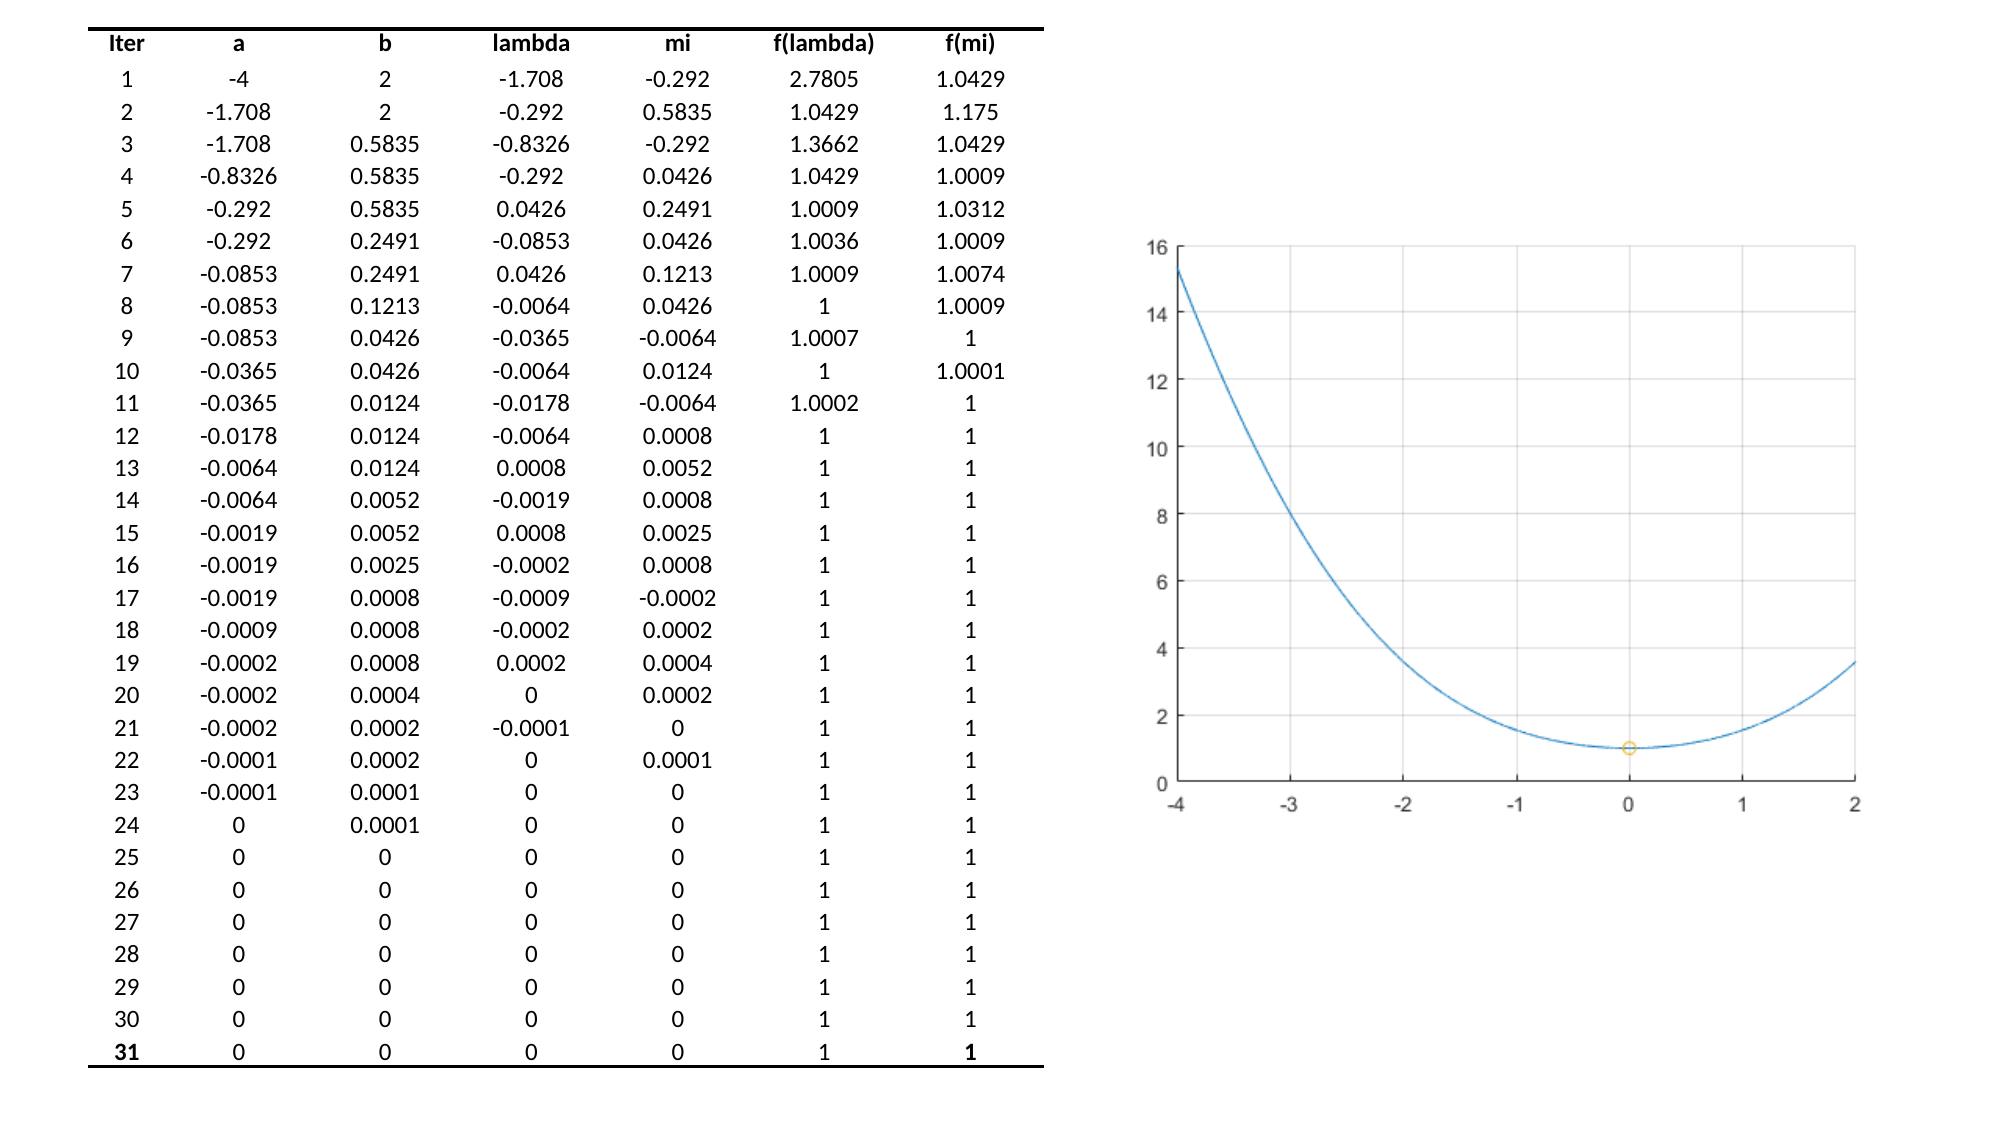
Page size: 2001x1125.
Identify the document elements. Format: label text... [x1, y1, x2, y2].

table_cell 1 [751, 937, 897, 969]
table_cell 0.0008 [458, 515, 605, 548]
table_cell 1 [897, 969, 1044, 1002]
table_cell 1.0429 [897, 61, 1044, 94]
table_cell 1 [897, 450, 1044, 483]
table_cell -0.0365 [458, 321, 605, 353]
table_cell 1 [897, 839, 1044, 872]
table_cell 1 [751, 807, 897, 839]
table_cell -0.292 [458, 159, 605, 191]
table_cell 22 [88, 742, 166, 775]
table_cell 0.2491 [605, 191, 751, 223]
table_cell 0.0008 [312, 645, 458, 677]
table_header Iter [88, 31, 166, 61]
table_cell 0 [458, 872, 605, 904]
table_cell -0.0019 [166, 580, 312, 613]
table_cell 0.0426 [458, 256, 605, 288]
table_cell 1.0009 [751, 256, 897, 288]
table_cell 0.0052 [605, 450, 751, 483]
table_cell 0.0426 [605, 288, 751, 321]
table_header a [166, 31, 312, 61]
table_cell 2 [312, 94, 458, 126]
table_cell 0.0008 [605, 418, 751, 450]
table_cell 1.0002 [751, 386, 897, 418]
table_cell -0.0001 [166, 742, 312, 775]
table_cell 16 [88, 548, 166, 580]
table_cell 1 [897, 645, 1044, 677]
table_cell 0 [312, 1002, 458, 1034]
table_cell 1 [751, 450, 897, 483]
table_cell 1 [897, 515, 1044, 548]
table_cell 5 [88, 191, 166, 223]
table_cell 0 [166, 807, 312, 839]
table_header f(lambda) [751, 31, 897, 61]
table_cell 0.0008 [312, 613, 458, 645]
table_cell 0 [605, 807, 751, 839]
table_cell 0.5835 [605, 94, 751, 126]
table_cell 1 [751, 872, 897, 904]
table_cell 0.0124 [312, 450, 458, 483]
table_cell 1 [751, 515, 897, 548]
table_cell -0.0853 [166, 288, 312, 321]
table_cell 1 [897, 742, 1044, 775]
table_cell 0.0025 [312, 548, 458, 580]
table_cell 1.0001 [897, 353, 1044, 386]
table_cell 1 [88, 61, 166, 94]
table_header lambda [458, 31, 605, 61]
table_cell -1.708 [166, 126, 312, 159]
table_cell 1 [751, 353, 897, 386]
table_cell 9 [88, 321, 166, 353]
table_cell 1 [751, 742, 897, 775]
table_cell 0 [605, 775, 751, 807]
table_cell -0.0001 [458, 710, 605, 742]
table_cell 1 [897, 548, 1044, 580]
table_cell 1.0007 [751, 321, 897, 353]
table_cell 0.0002 [605, 677, 751, 710]
table_cell -0.292 [166, 223, 312, 256]
table_cell 1 [751, 483, 897, 515]
table_cell 20 [88, 677, 166, 710]
table_cell 1 [751, 677, 897, 710]
table_header b [312, 31, 458, 61]
table_cell 31 [88, 1034, 166, 1065]
table_cell 27 [88, 904, 166, 937]
table_cell 3 [88, 126, 166, 159]
table_cell 1.0312 [897, 191, 1044, 223]
table_cell -0.0019 [458, 483, 605, 515]
table_cell 0.0008 [605, 483, 751, 515]
table_cell -0.0002 [166, 677, 312, 710]
table_cell -0.0019 [166, 548, 312, 580]
table_cell 0.0004 [312, 677, 458, 710]
table_cell -0.0009 [166, 613, 312, 645]
table_cell 0 [605, 1002, 751, 1034]
table_cell 0 [458, 937, 605, 969]
table_cell 1 [751, 904, 897, 937]
table_cell 1.0429 [751, 94, 897, 126]
table_cell 1 [897, 1002, 1044, 1034]
table_cell 0 [458, 1034, 605, 1065]
table_cell 0 [605, 1034, 751, 1065]
table_cell 0.0002 [458, 645, 605, 677]
table_cell -0.0064 [458, 418, 605, 450]
table_cell 1.0429 [751, 159, 897, 191]
table_cell 1 [751, 775, 897, 807]
table_cell 0 [166, 1002, 312, 1034]
table_cell -1.708 [458, 61, 605, 94]
table_cell -0.0064 [458, 288, 605, 321]
table_cell 0.0008 [605, 548, 751, 580]
table_cell 0 [166, 839, 312, 872]
table_cell 29 [88, 969, 166, 1002]
table_cell 30 [88, 1002, 166, 1034]
table_cell 0 [458, 775, 605, 807]
table_cell -0.0019 [166, 515, 312, 548]
table_cell 0.0426 [312, 321, 458, 353]
table_cell 25 [88, 839, 166, 872]
table_cell 1 [897, 321, 1044, 353]
table_cell 0 [166, 937, 312, 969]
table_cell -0.0178 [458, 386, 605, 418]
table_cell 1 [751, 613, 897, 645]
table_cell 23 [88, 775, 166, 807]
table_cell 0.0001 [312, 775, 458, 807]
table_cell -0.292 [458, 94, 605, 126]
table_cell 0 [605, 937, 751, 969]
table_cell 0 [458, 742, 605, 775]
table_cell 0.0001 [312, 807, 458, 839]
table_cell 0 [166, 904, 312, 937]
table_cell 0 [605, 904, 751, 937]
table_cell 1 [897, 613, 1044, 645]
table_cell 18 [88, 613, 166, 645]
table_cell 0 [458, 969, 605, 1002]
table_cell 0.0008 [312, 580, 458, 613]
table_cell 0 [312, 872, 458, 904]
table_cell 1.0009 [897, 159, 1044, 191]
table_cell 28 [88, 937, 166, 969]
table_cell -4 [166, 61, 312, 94]
table_cell -0.0002 [605, 580, 751, 613]
table_cell 1 [751, 1002, 897, 1034]
table_cell 1 [897, 904, 1044, 937]
table_cell 15 [88, 515, 166, 548]
table_cell 0.0002 [605, 613, 751, 645]
table_cell 0.0001 [605, 742, 751, 775]
table_cell -0.0064 [166, 450, 312, 483]
table_cell 1 [897, 775, 1044, 807]
table_cell 1 [751, 645, 897, 677]
picture [1063, 197, 1939, 854]
table_cell -0.0853 [458, 223, 605, 256]
table_cell 0.0426 [605, 159, 751, 191]
table_cell 0.5835 [312, 191, 458, 223]
table_cell 1 [897, 580, 1044, 613]
table_cell 1 [897, 418, 1044, 450]
table_cell 1 [897, 677, 1044, 710]
table_cell 0.0426 [312, 353, 458, 386]
table_cell 24 [88, 807, 166, 839]
table_cell -0.292 [605, 126, 751, 159]
table_cell 0 [458, 677, 605, 710]
table_cell 1 [897, 1034, 1044, 1065]
table_cell -0.292 [605, 61, 751, 94]
table_cell 0.1213 [605, 256, 751, 288]
table_cell 1.0009 [897, 288, 1044, 321]
table_cell -0.0002 [166, 645, 312, 677]
table_cell 0.0124 [312, 386, 458, 418]
table_cell 0 [312, 839, 458, 872]
table_cell -1.708 [166, 94, 312, 126]
table_cell -0.292 [166, 191, 312, 223]
table_cell 21 [88, 710, 166, 742]
table_cell 0.0025 [605, 515, 751, 548]
table_cell 0.0052 [312, 483, 458, 515]
table_cell 0 [312, 1034, 458, 1065]
table_cell 0.0124 [605, 353, 751, 386]
table_cell 1 [897, 872, 1044, 904]
table_cell 0 [458, 807, 605, 839]
table_cell 0.0124 [312, 418, 458, 450]
table_cell 1.0009 [897, 223, 1044, 256]
table_cell 1 [897, 483, 1044, 515]
table_cell 1 [751, 288, 897, 321]
table_cell -0.0853 [166, 256, 312, 288]
table_cell 0.0426 [458, 191, 605, 223]
table_cell -0.0002 [458, 548, 605, 580]
table_cell -0.0853 [166, 321, 312, 353]
table_cell 1 [751, 580, 897, 613]
table_cell 1.175 [897, 94, 1044, 126]
table_cell 7 [88, 256, 166, 288]
table_cell 13 [88, 450, 166, 483]
table_cell 6 [88, 223, 166, 256]
table_cell 0 [605, 872, 751, 904]
table_cell 11 [88, 386, 166, 418]
table_cell 0 [605, 839, 751, 872]
table_cell 14 [88, 483, 166, 515]
table_cell -0.0064 [458, 353, 605, 386]
table_cell 1 [751, 548, 897, 580]
table_cell 2 [312, 61, 458, 94]
table_cell 2 [88, 94, 166, 126]
table_cell 1.0009 [751, 191, 897, 223]
table_cell 0 [312, 937, 458, 969]
table_cell 0 [458, 839, 605, 872]
table_header f(mi) [897, 31, 1044, 61]
table_cell -0.0002 [458, 613, 605, 645]
table_cell -0.0064 [605, 321, 751, 353]
table_cell 1.3662 [751, 126, 897, 159]
table_cell 0.0426 [605, 223, 751, 256]
table_cell 8 [88, 288, 166, 321]
table_cell 0 [458, 1002, 605, 1034]
table_cell 0 [605, 969, 751, 1002]
table_cell 0.2491 [312, 256, 458, 288]
table_cell 0.0004 [605, 645, 751, 677]
table_cell 0 [166, 872, 312, 904]
table_cell 1 [751, 1034, 897, 1065]
table_cell 1.0036 [751, 223, 897, 256]
table_cell 0 [312, 904, 458, 937]
table_cell -0.0064 [166, 483, 312, 515]
table_cell -0.0009 [458, 580, 605, 613]
table_cell 1 [751, 710, 897, 742]
table_cell -0.0365 [166, 386, 312, 418]
table_cell 17 [88, 580, 166, 613]
table_cell -0.0001 [166, 775, 312, 807]
table_cell 0 [166, 969, 312, 1002]
table_cell 2.7805 [751, 61, 897, 94]
table_cell 4 [88, 159, 166, 191]
table_cell 0 [312, 969, 458, 1002]
table_cell 0 [166, 1034, 312, 1065]
table_cell 1 [897, 710, 1044, 742]
table_cell 0.0002 [312, 742, 458, 775]
table_cell -0.0064 [605, 386, 751, 418]
table_cell 0.5835 [312, 126, 458, 159]
table_cell 26 [88, 872, 166, 904]
table_header mi [605, 31, 751, 61]
table_cell 19 [88, 645, 166, 677]
table_cell 1.0074 [897, 256, 1044, 288]
table_cell 1.0429 [897, 126, 1044, 159]
table_cell 0.0052 [312, 515, 458, 548]
table_cell 1 [897, 937, 1044, 969]
table_cell 0.1213 [312, 288, 458, 321]
table_cell 0.0002 [312, 710, 458, 742]
table_cell -0.8326 [458, 126, 605, 159]
table_cell 1 [751, 839, 897, 872]
table_cell 1 [751, 969, 897, 1002]
table_cell 1 [897, 386, 1044, 418]
table_cell -0.0365 [166, 353, 312, 386]
table_cell 0.2491 [312, 223, 458, 256]
table_cell 0 [605, 710, 751, 742]
table_cell 0.0008 [458, 450, 605, 483]
table_cell 0.5835 [312, 159, 458, 191]
table_cell 1 [897, 807, 1044, 839]
table_cell 1 [751, 418, 897, 450]
table_cell 10 [88, 353, 166, 386]
table_cell -0.0178 [166, 418, 312, 450]
table_cell -0.0002 [166, 710, 312, 742]
table_cell 0 [458, 904, 605, 937]
table_cell 12 [88, 418, 166, 450]
table_cell -0.8326 [166, 159, 312, 191]
